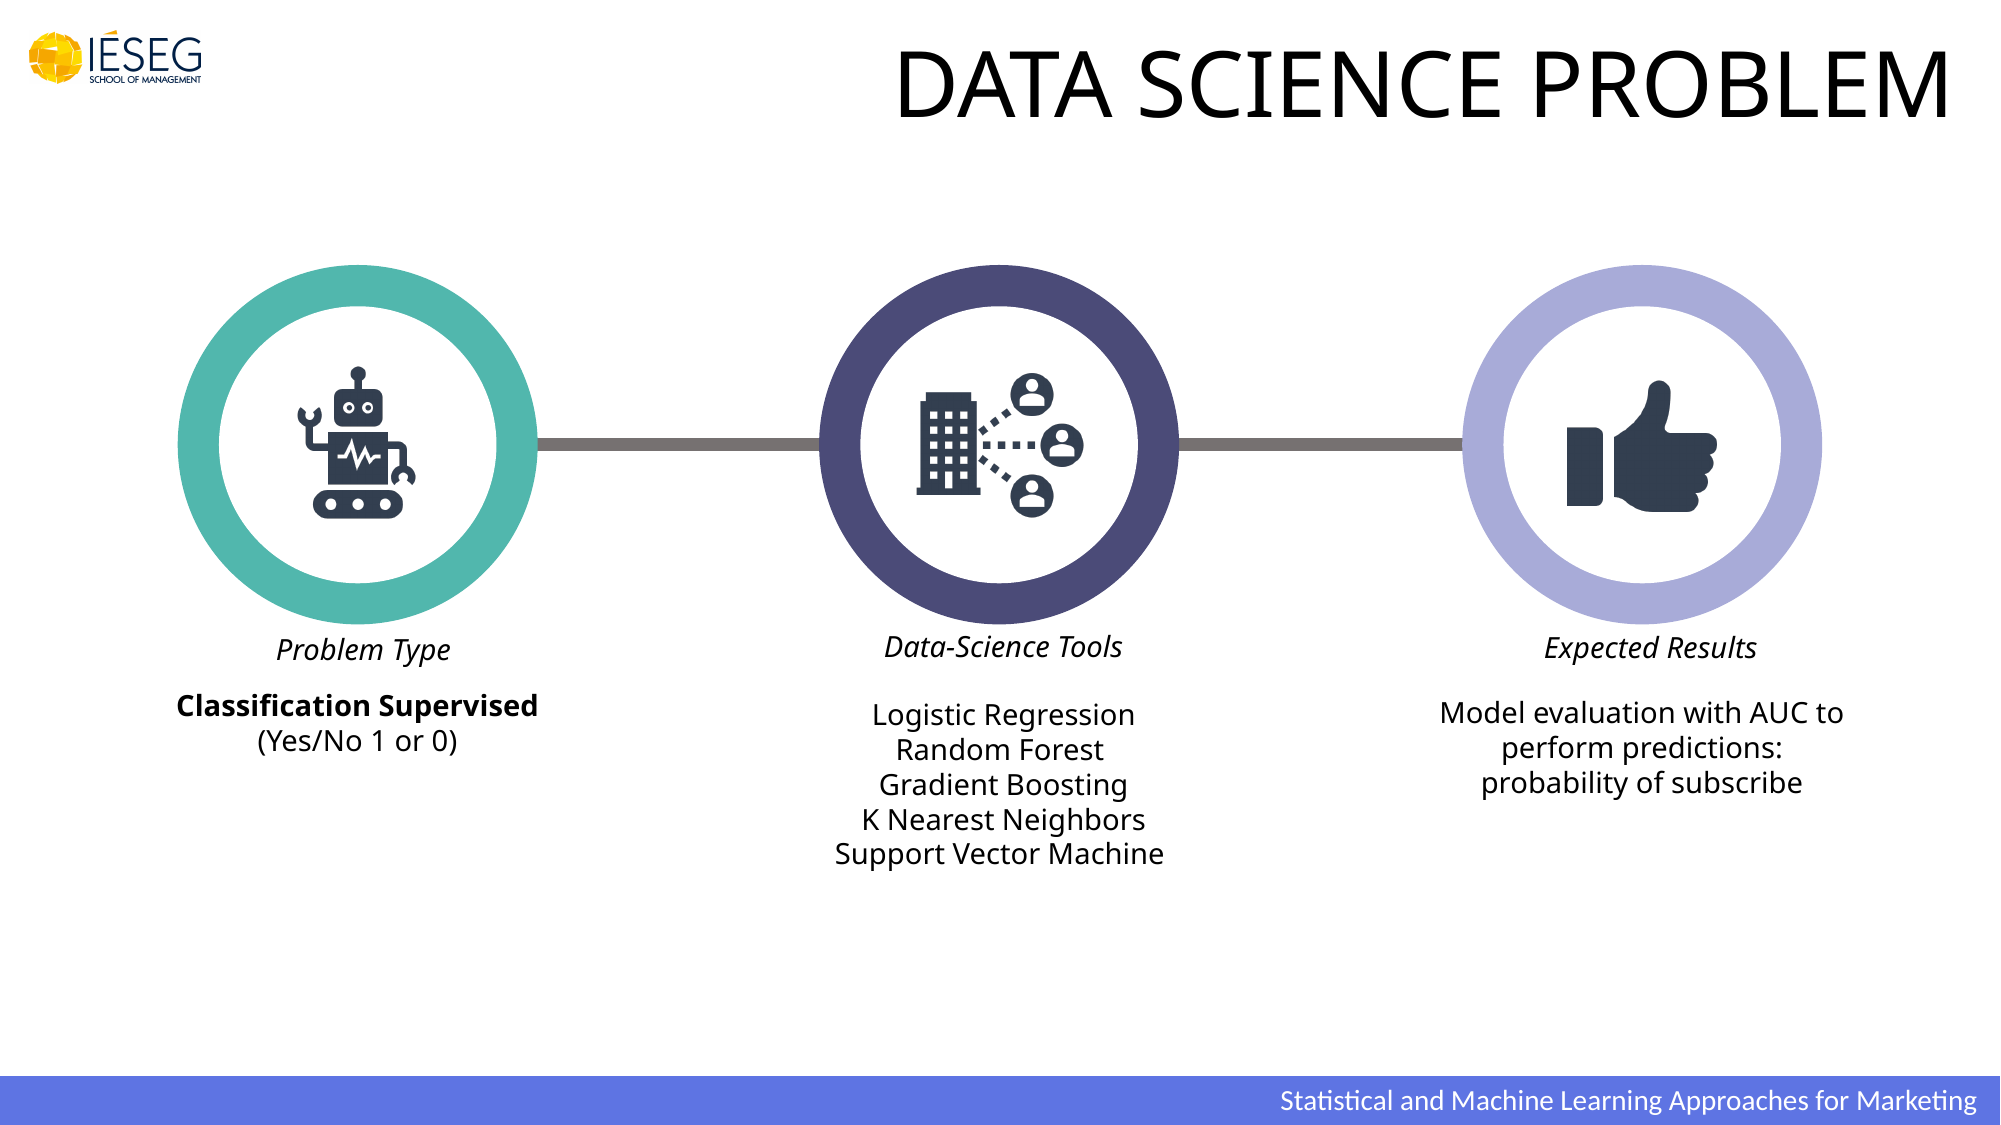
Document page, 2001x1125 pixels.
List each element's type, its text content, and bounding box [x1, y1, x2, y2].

text_box [0, 1075, 2000, 1125]
text_box Model evaluation with AUC to perform predictions: probability of subscribe [1420, 687, 1864, 807]
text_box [177, 264, 1823, 625]
text_box Problem Type [261, 625, 467, 674]
text_box Logistic Regression Random Forest Gradient Boosting K Nearest Neighbors Support Vector Machine [717, 688, 1291, 879]
text_box Classification Supervised (Yes/No 1 or 0) [146, 680, 569, 765]
text_box Statistical and Machine Learning Approaches for Marketing [1265, 1073, 1993, 1124]
picture [29, 30, 201, 84]
text_box DATA SCIENCE PROBLEM [470, 13, 1971, 163]
text_box Expected Results [1529, 625, 1773, 672]
text_box Data-Science Tools [869, 625, 1139, 672]
